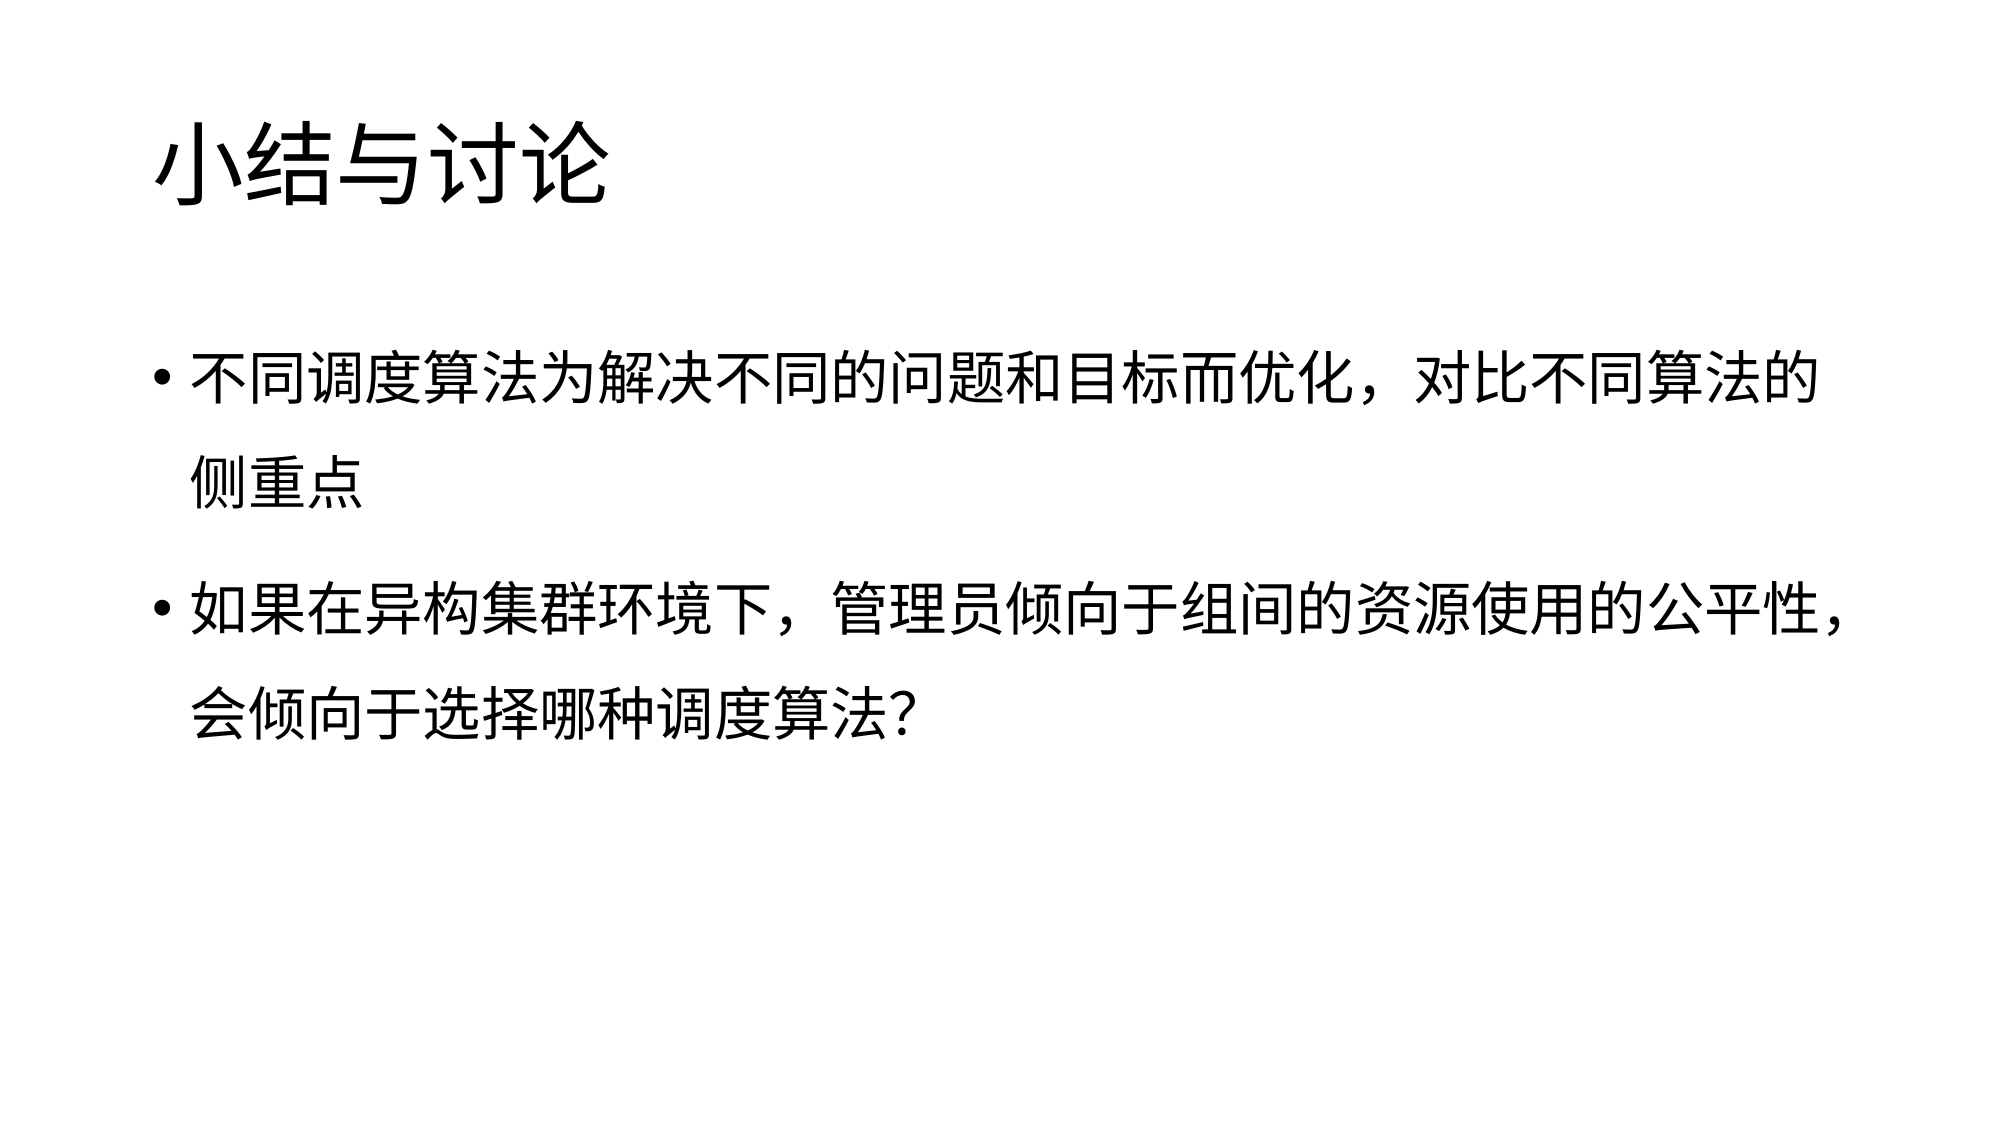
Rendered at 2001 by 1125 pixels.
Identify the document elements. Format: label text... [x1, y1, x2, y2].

title 小结与讨论 [137, 59, 1863, 278]
list 不同调度算法为解决不同的问题和目标而优化，对比不同算法的侧重点 如果在异构集群环境下，管理员倾向于组间的资源使用的公平性，会倾向于选择哪种调度算法？ [137, 299, 1863, 1014]
